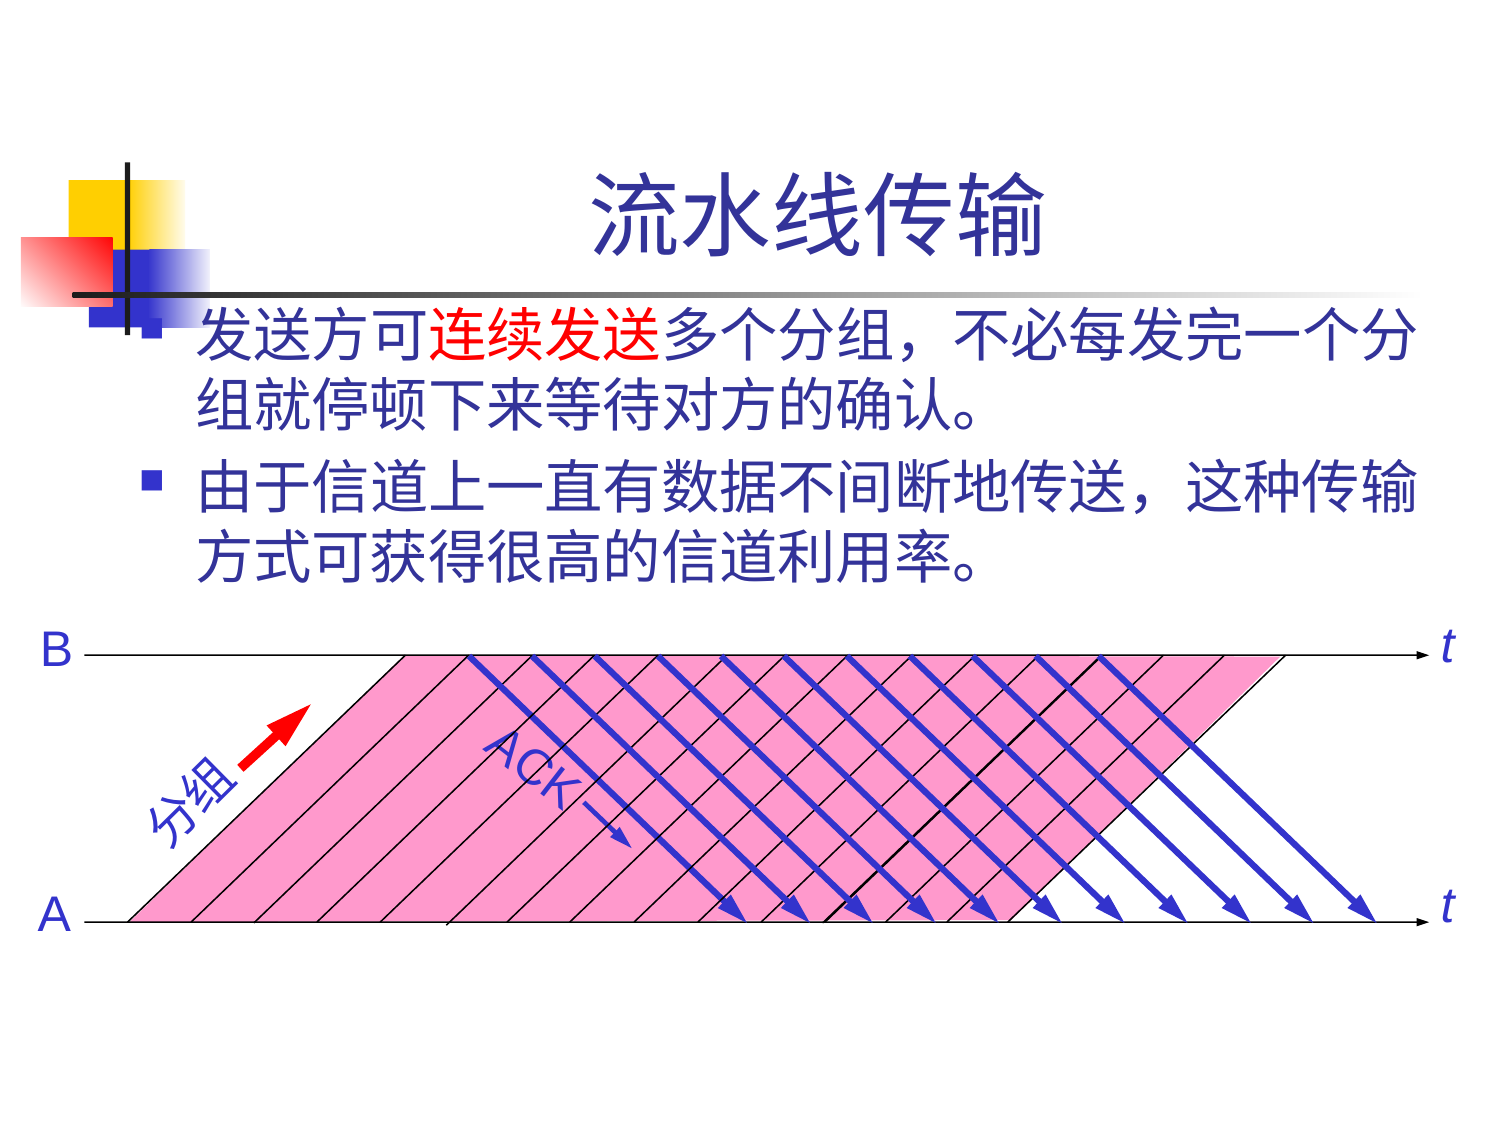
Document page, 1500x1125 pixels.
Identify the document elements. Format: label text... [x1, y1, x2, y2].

text_box [604, 786, 747, 923]
text_box [975, 656, 1159, 805]
title 流水线传输 [188, 35, 1468, 275]
text_box [909, 655, 1188, 923]
text_box [594, 655, 873, 923]
text_box [972, 655, 1251, 923]
text_box [471, 656, 804, 921]
text_box t [1425, 865, 1470, 941]
text_box [849, 656, 1096, 866]
text_box [1035, 655, 1314, 923]
list 发送方可连续发送多个分组，不必每发完一个分组就停顿下来等待对方的确认。 由于信道上一直有数据不间断地传送，这种传输方式可获得很高的信道利用率。 [123, 290, 1447, 634]
text_box [720, 655, 999, 923]
text_box [786, 656, 1065, 897]
text_box [531, 655, 810, 923]
text_box [1377, 918, 1425, 927]
text_box [130, 656, 741, 922]
text_box [657, 655, 936, 923]
text_box ACK [460, 695, 611, 836]
text_box [846, 655, 1125, 923]
text_box A [22, 874, 86, 950]
text_box [1098, 655, 1377, 923]
text_box [1286, 651, 1425, 660]
text_box t [1425, 605, 1470, 681]
text_box [583, 802, 632, 849]
text_box [912, 656, 1128, 835]
text_box [723, 656, 1034, 921]
text_box B [25, 609, 89, 685]
text_box [1101, 656, 1281, 744]
text_box [240, 704, 311, 769]
text_box [1037, 656, 1190, 775]
text_box [660, 656, 993, 921]
text_box [783, 655, 1062, 923]
text_box [596, 656, 930, 921]
text_box 分组 [116, 728, 262, 873]
text_box [534, 656, 866, 921]
